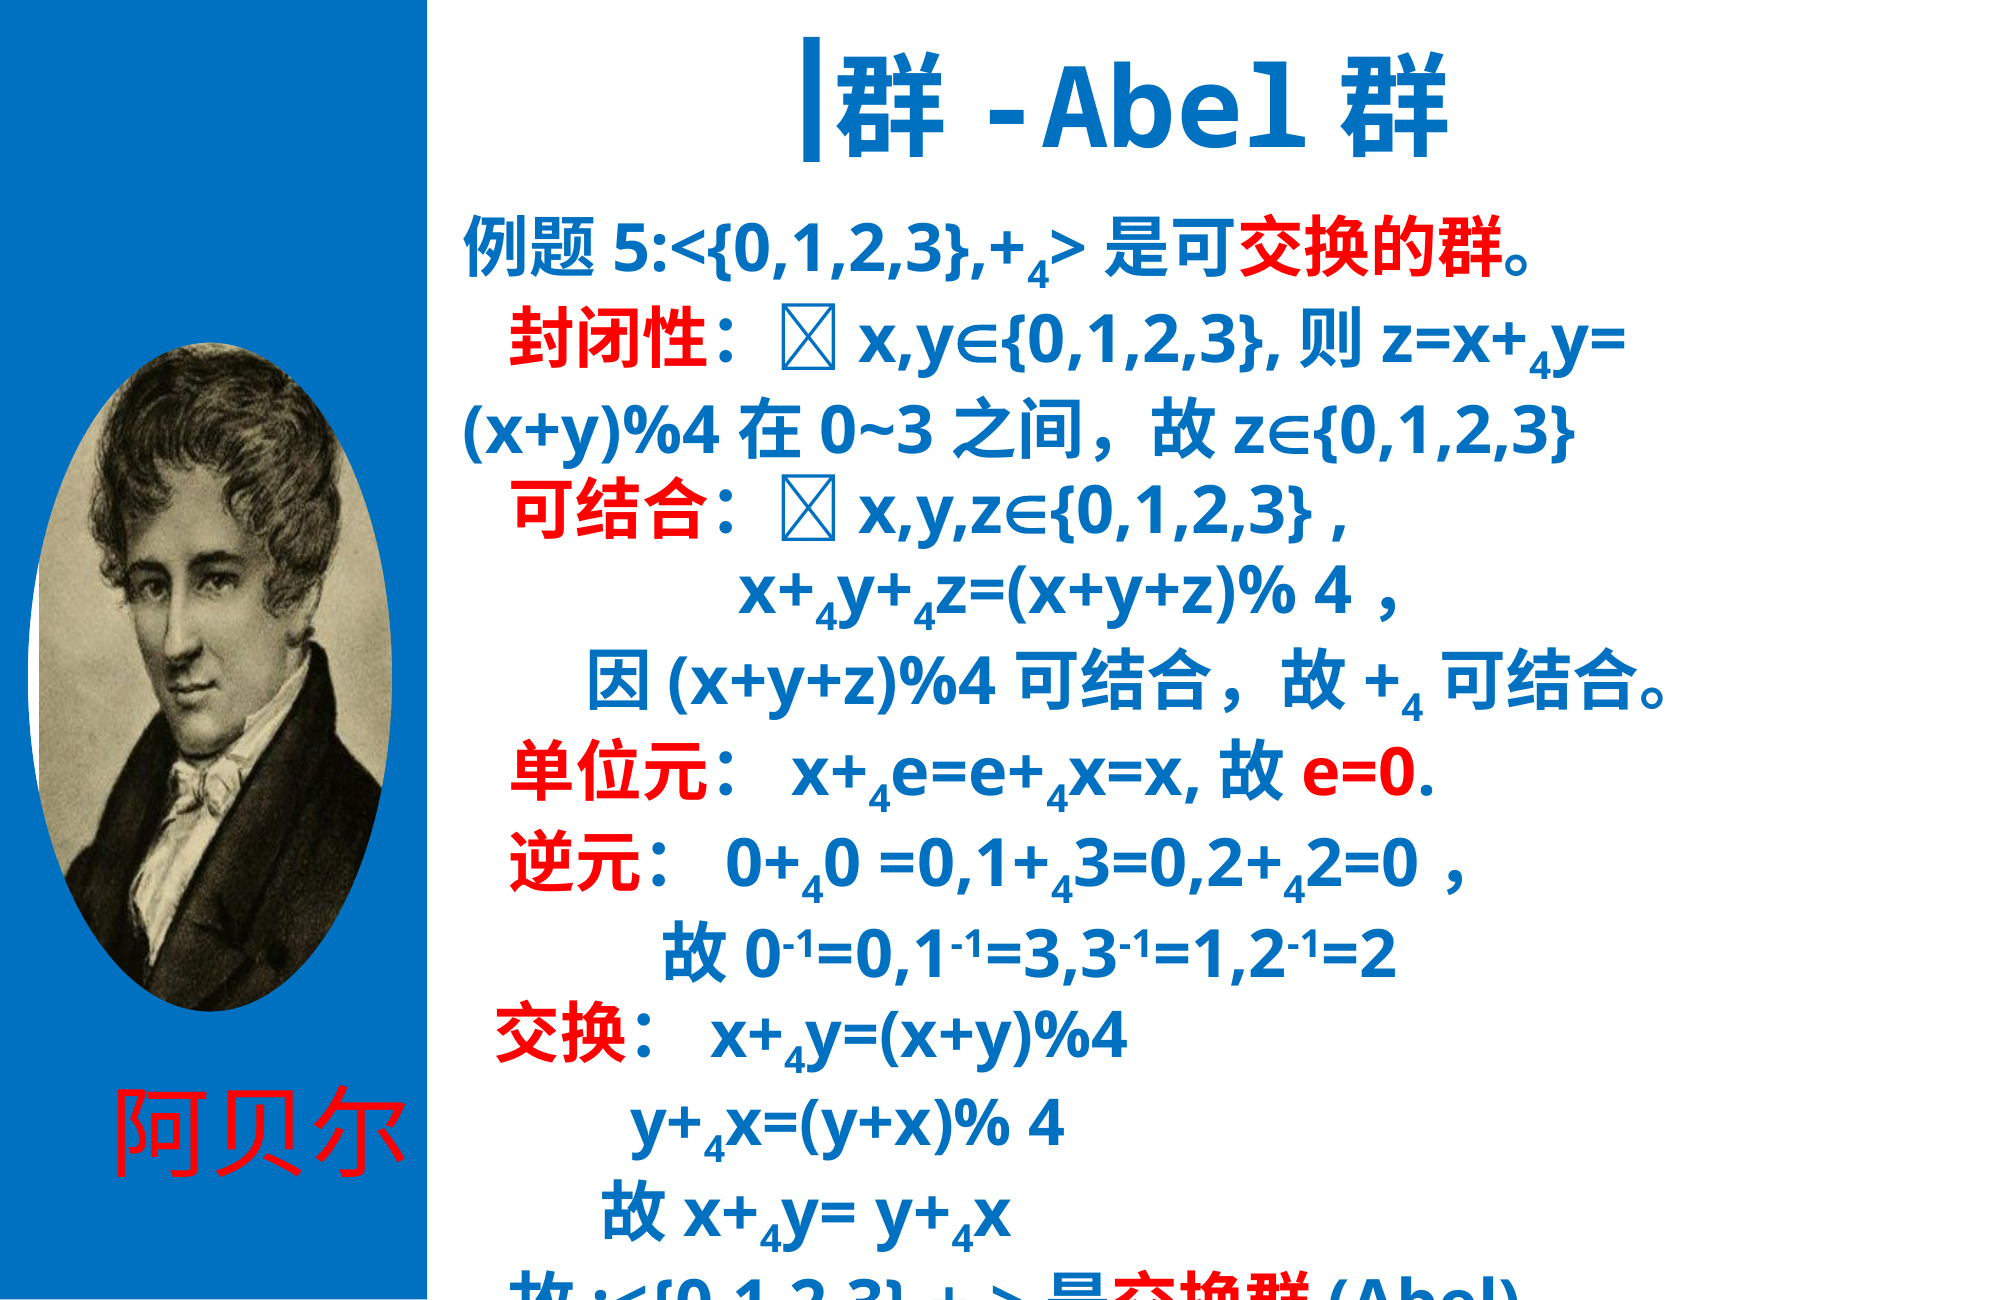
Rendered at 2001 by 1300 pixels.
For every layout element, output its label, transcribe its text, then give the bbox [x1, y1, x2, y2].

text_box 阿贝尔 [95, 1062, 426, 1198]
picture [39, 338, 398, 1157]
text_box 例题5:<{0,1,2,3},+4>是可交换的群。 封闭性：x,y{0,1,2,3},则z=x+4y= (x+y)%4在0~3之间，故z{0,1,2,3} 可结合：x,y,z{0,1,2,3} , x+4y+4z=(x+y+z)% 4， 因(x+y+z)%4可结合，故+4可结合。 单位元：x+4e=e+4x=x,故e=0. 逆元：0+40 =0,1+43=0,2+42=0， 故0-1=0,1-1=3,3-1=1,2-1=2 交换：x+4y=(x+y)%4 y+4x=(y+x)% 4 故x+4y= y+4x 故:<{0,1,2,3},+4>是交换群(Abel) [447, 197, 1982, 1300]
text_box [803, 27, 1834, 180]
text_box [0, 0, 428, 1300]
